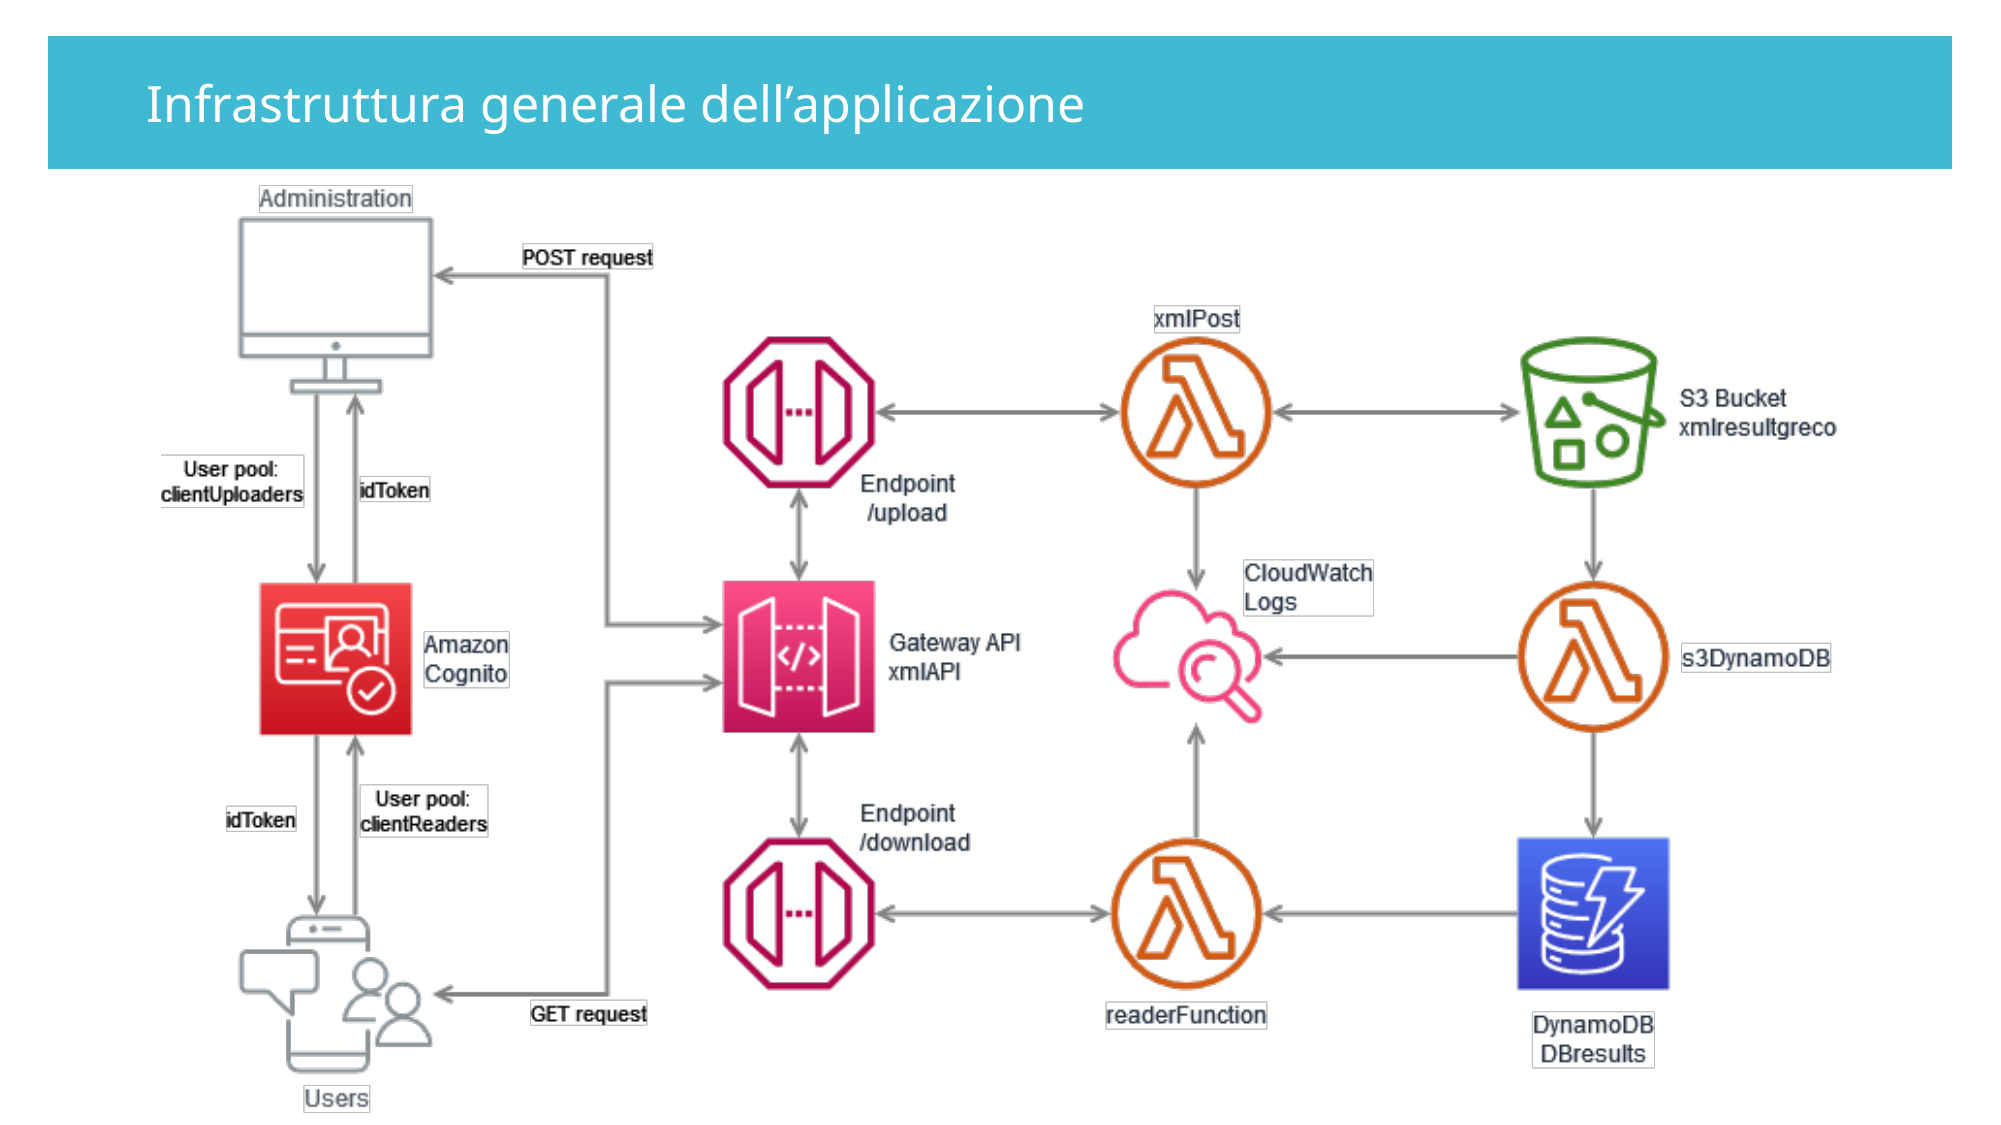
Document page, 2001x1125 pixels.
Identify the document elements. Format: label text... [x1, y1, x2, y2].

text_box Infrastruttura generale dell’applicazione [131, 64, 1869, 140]
text_box [46, 34, 1954, 171]
picture [161, 184, 1839, 1115]
